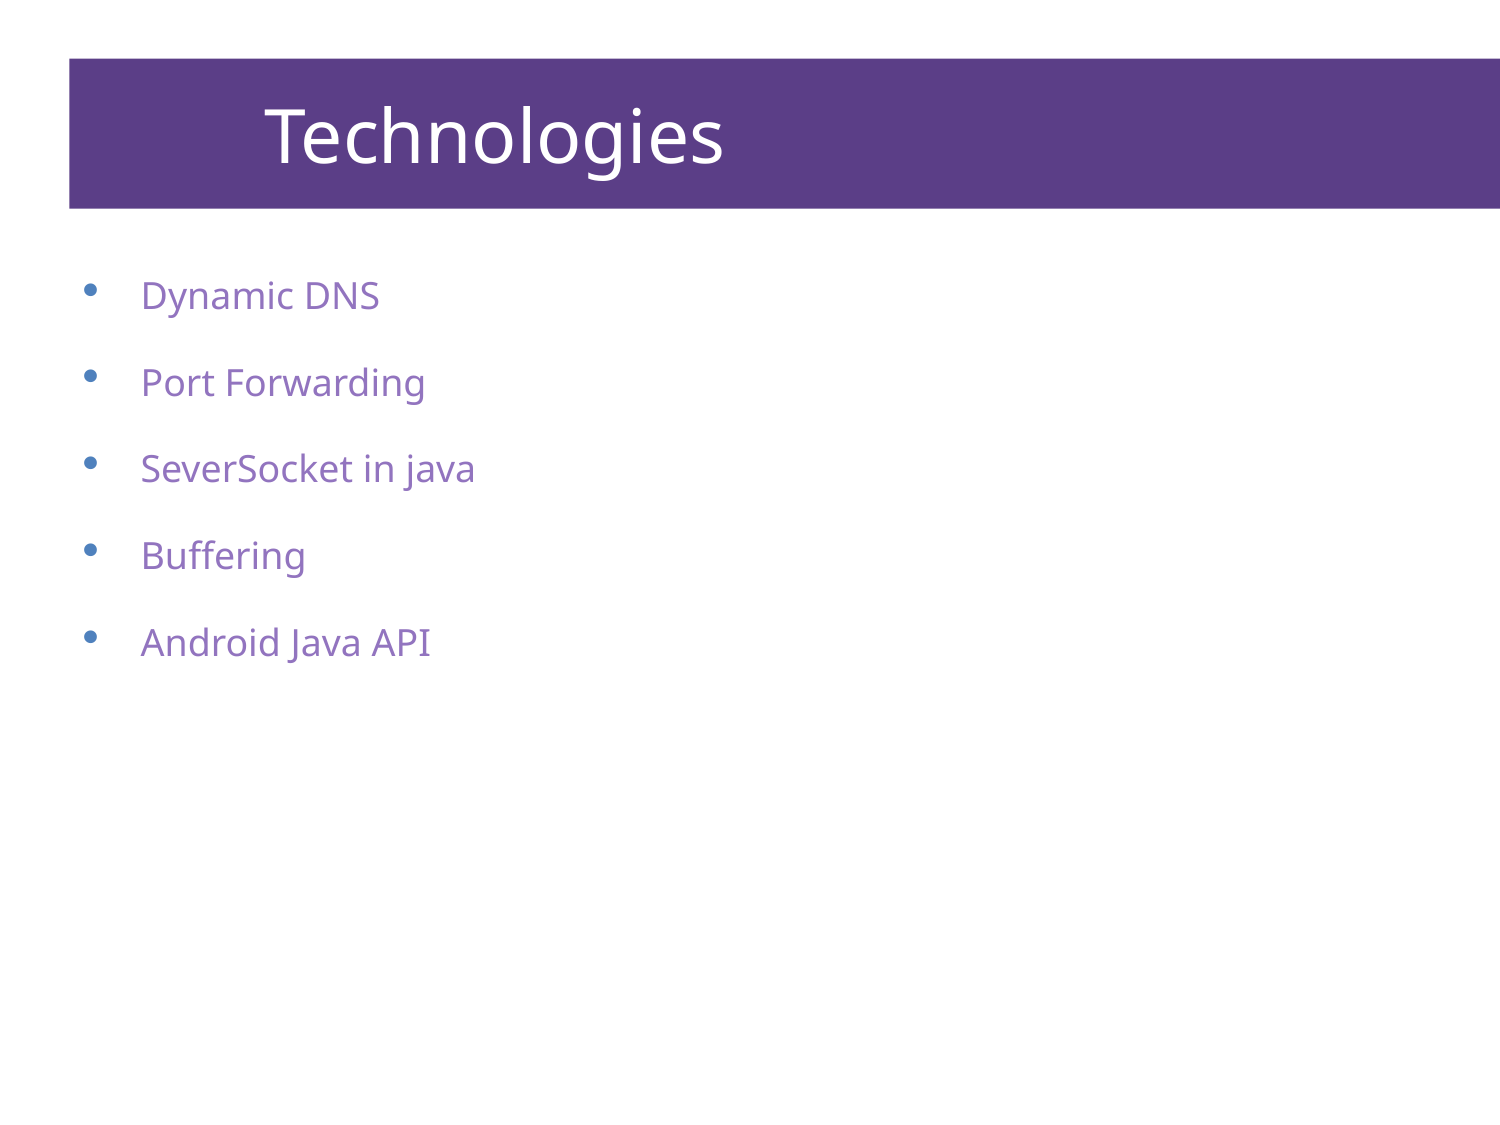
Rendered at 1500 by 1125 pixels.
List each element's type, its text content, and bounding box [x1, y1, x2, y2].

title Technologies [69, 58, 1500, 209]
list Dynamic DNS Port Forwarding SeverSocket in java Buffering Android Java API [69, 264, 769, 1030]
